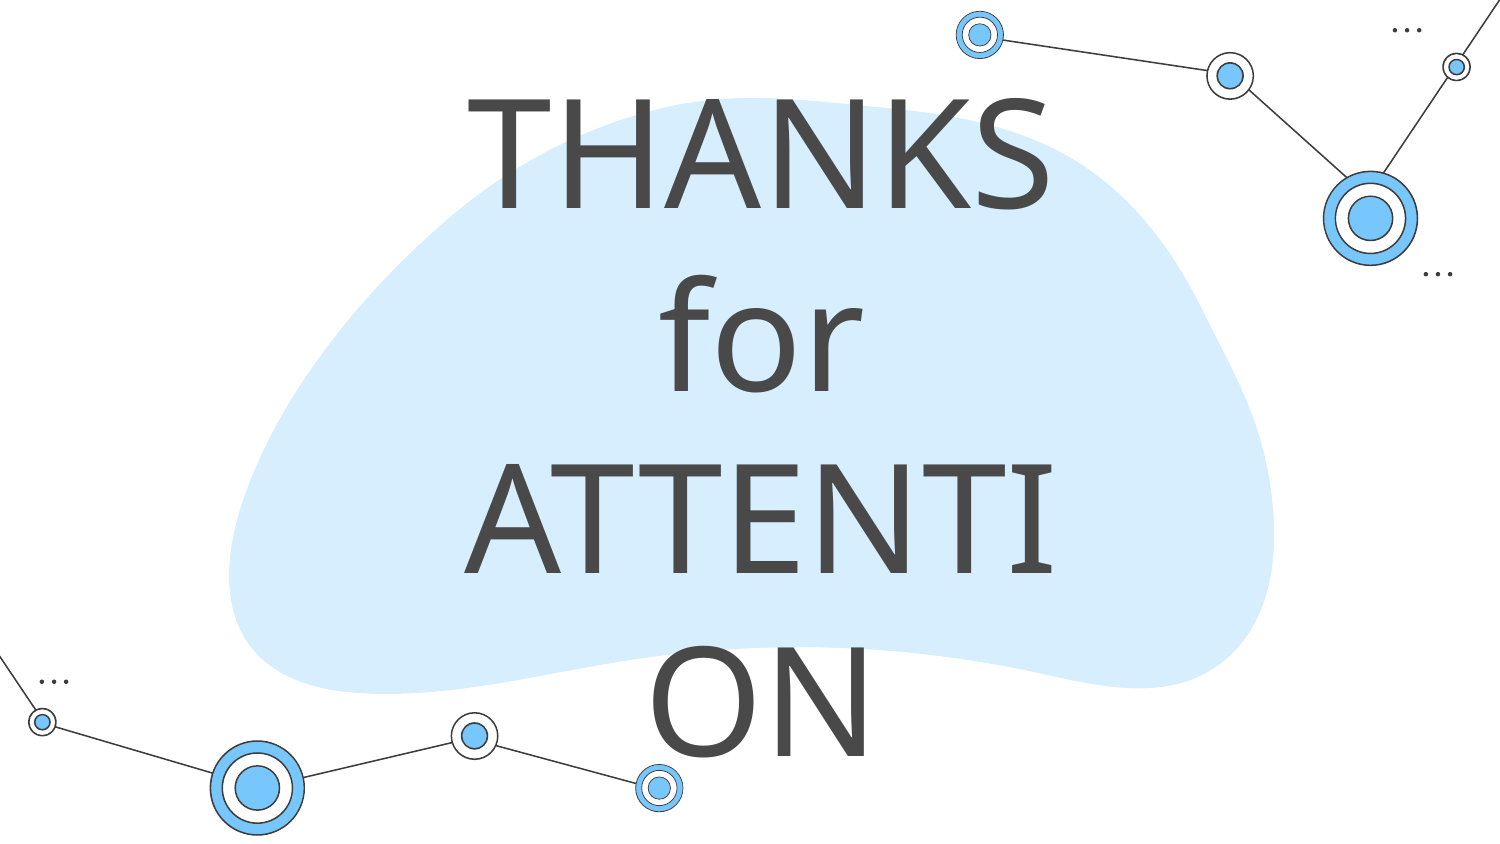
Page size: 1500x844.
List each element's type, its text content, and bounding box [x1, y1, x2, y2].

title THANKS for ATTENTION [416, 265, 1107, 578]
